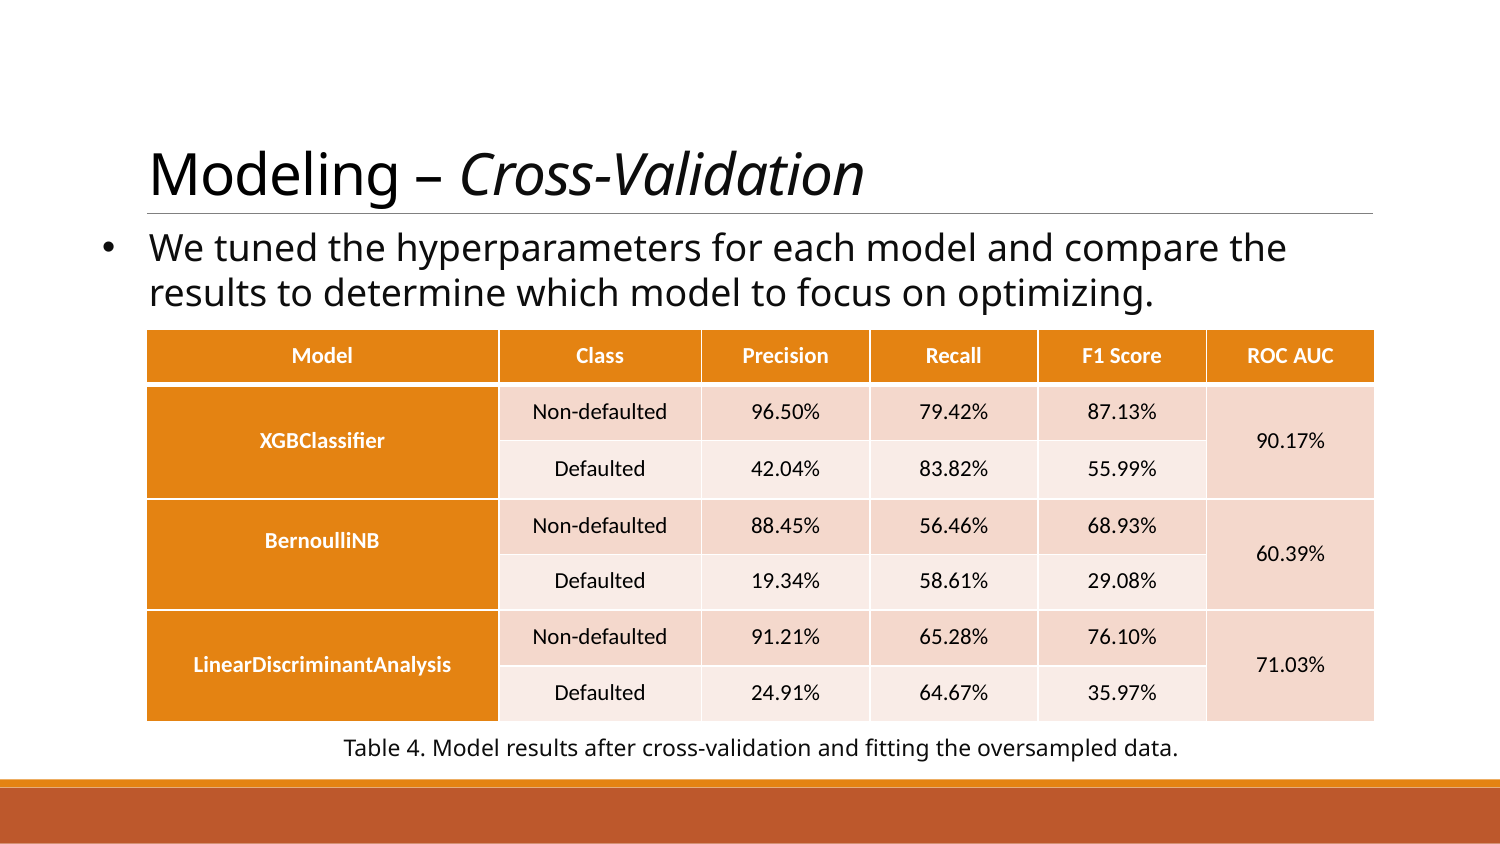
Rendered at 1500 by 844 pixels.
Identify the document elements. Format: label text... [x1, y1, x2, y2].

table_cell 96.50% [702, 387, 869, 440]
table_cell Defaulted [500, 667, 701, 721]
table_cell 55.99% [1039, 441, 1206, 498]
table_header F1 Score [1039, 330, 1206, 382]
table_cell 71.03% [1207, 611, 1374, 721]
table_cell Non-defaulted [500, 611, 701, 665]
table_cell 65.28% [871, 611, 1037, 665]
table_cell 68.93% [1039, 500, 1206, 554]
table_header Model [147, 330, 498, 382]
table_cell 24.91% [702, 667, 869, 721]
table_cell 56.46% [871, 500, 1037, 554]
table_cell 35.97% [1039, 667, 1206, 721]
table_cell 29.08% [1039, 555, 1206, 609]
table_cell 87.13% [1039, 387, 1206, 440]
table_cell 19.34% [702, 555, 869, 609]
table_cell Non-defaulted [500, 387, 701, 440]
table_cell 90.17% [1207, 387, 1374, 498]
table_cell Non-defaulted [500, 500, 701, 554]
table_cell 42.04% [702, 441, 869, 498]
table_header Precision [702, 330, 869, 382]
table_cell BernoulliNB [147, 500, 498, 609]
table_header Recall [871, 330, 1037, 382]
title Modeling – Cross-Validation [146, 64, 888, 208]
text_box We tuned the hyperparameters for each model and compare the results to determine which model to focus on optimizing. [99, 221, 1375, 314]
table_cell 76.10% [1039, 611, 1206, 665]
table_cell 88.45% [702, 500, 869, 554]
table_cell XGBClassifier [147, 387, 498, 498]
table_cell 83.82% [871, 441, 1037, 498]
table_header ROC AUC [1207, 330, 1374, 382]
table_cell 60.39% [1207, 500, 1374, 609]
table_cell 79.42% [871, 387, 1037, 440]
table_cell Defaulted [500, 441, 701, 498]
table_cell 91.21% [702, 611, 869, 665]
text_box Table 4. Model results after cross-validation and fitting the oversampled data. [146, 731, 1375, 762]
table_header Class [500, 330, 701, 382]
table_cell Defaulted [500, 555, 701, 609]
table_cell 58.61% [871, 555, 1037, 609]
table_cell 64.67% [871, 667, 1037, 721]
table_cell LinearDiscriminantAnalysis [147, 611, 498, 721]
